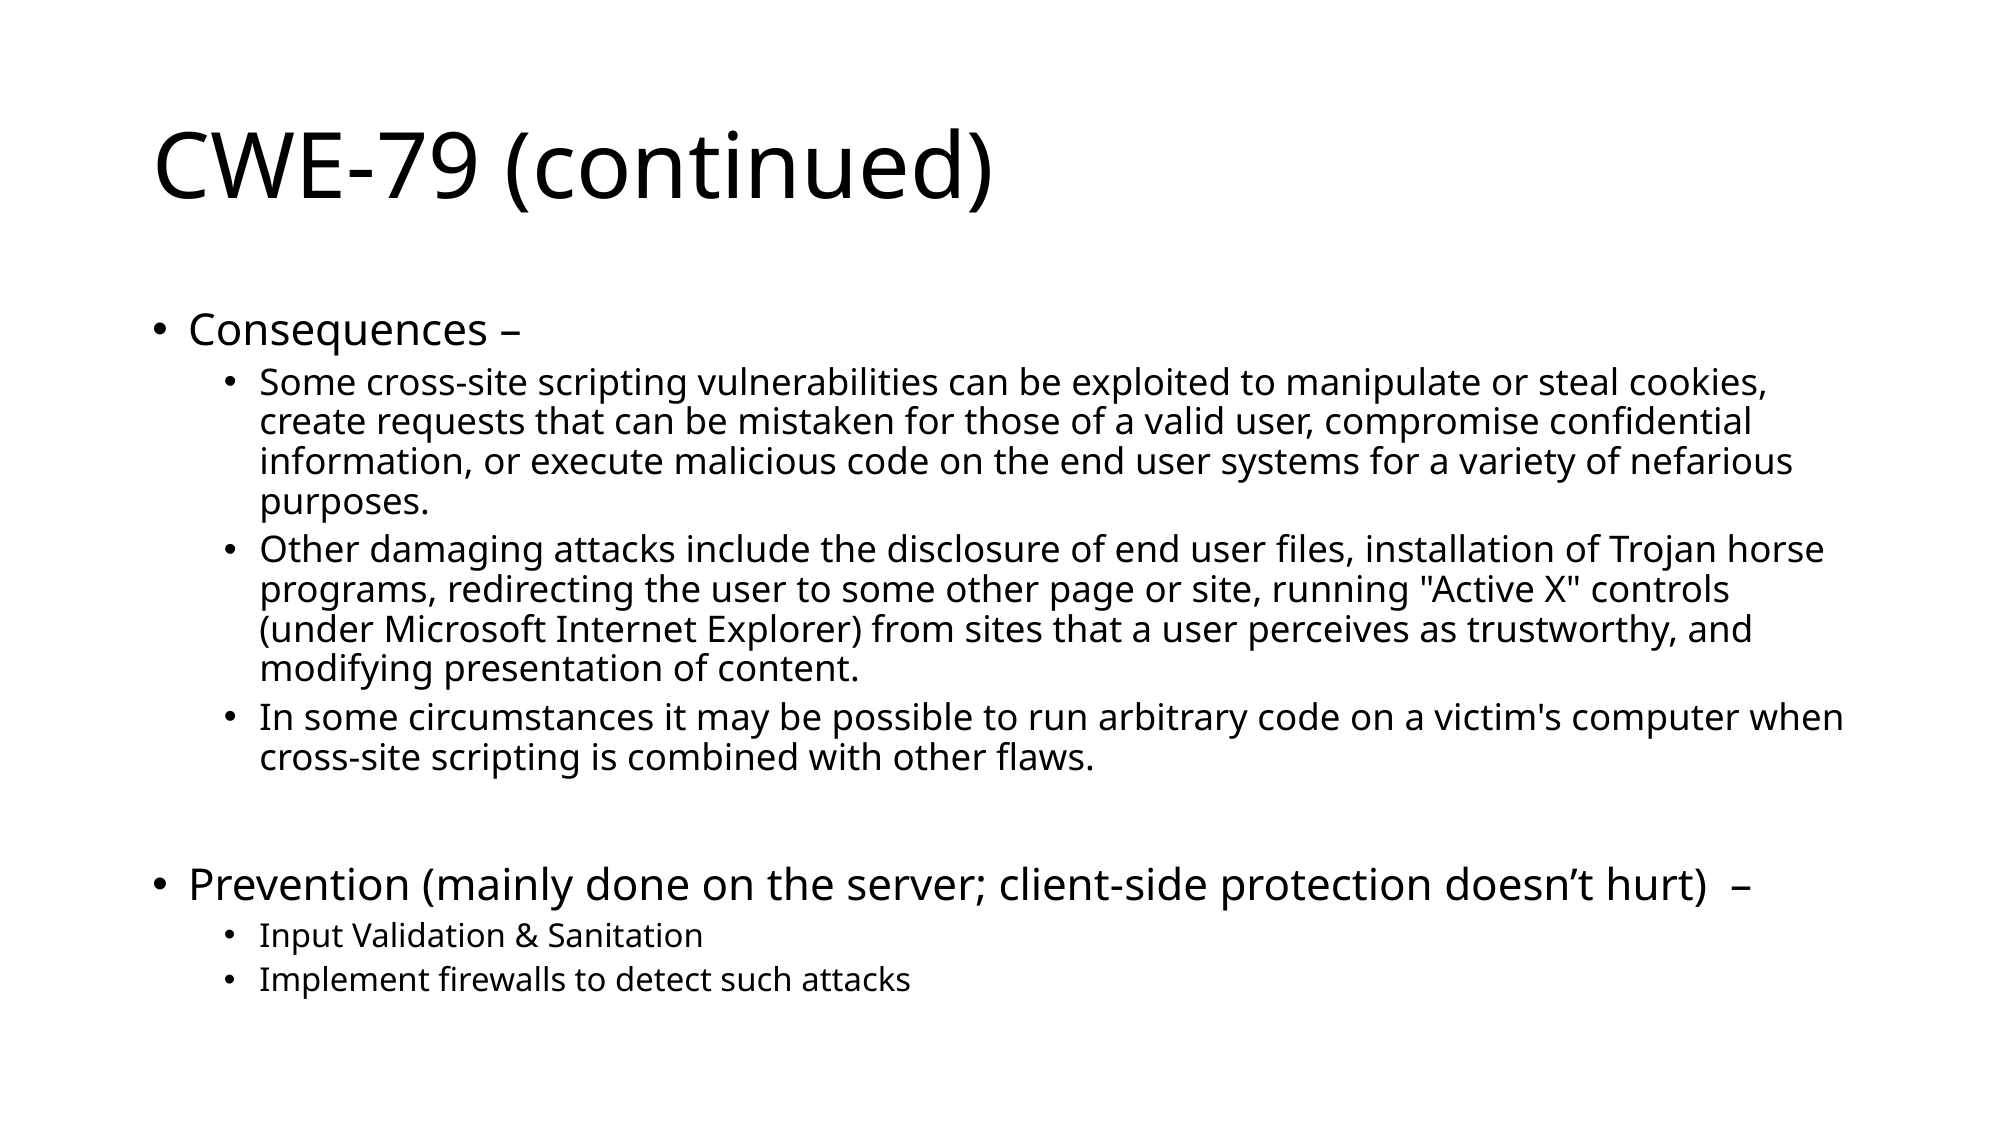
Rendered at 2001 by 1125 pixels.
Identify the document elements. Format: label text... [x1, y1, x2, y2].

list Consequences – Some cross-site scripting vulnerabilities can be exploited to manipulate or steal cookies, create requests that can be mistaken for those of a valid user, compromise confidential information, or execute malicious code on the end user systems for a variety of nefarious purposes. Other damaging attacks include the disclosure of end user files, installation of Trojan horse programs, redirecting the user to some other page or site, running "Active X" controls (under Microsoft Internet Explorer) from sites that a user perceives as trustworthy, and modifying presentation of content. In some circumstances it may be possible to run arbitrary code on a victim's computer when cross-site scripting is combined with other flaws. Prevention (mainly done on the server; client-side protection doesn’t hurt) – Input Validation & Sanitation Implement firewalls to detect such attacks [137, 299, 1863, 1014]
title CWE-79 (continued) [137, 59, 1863, 278]
